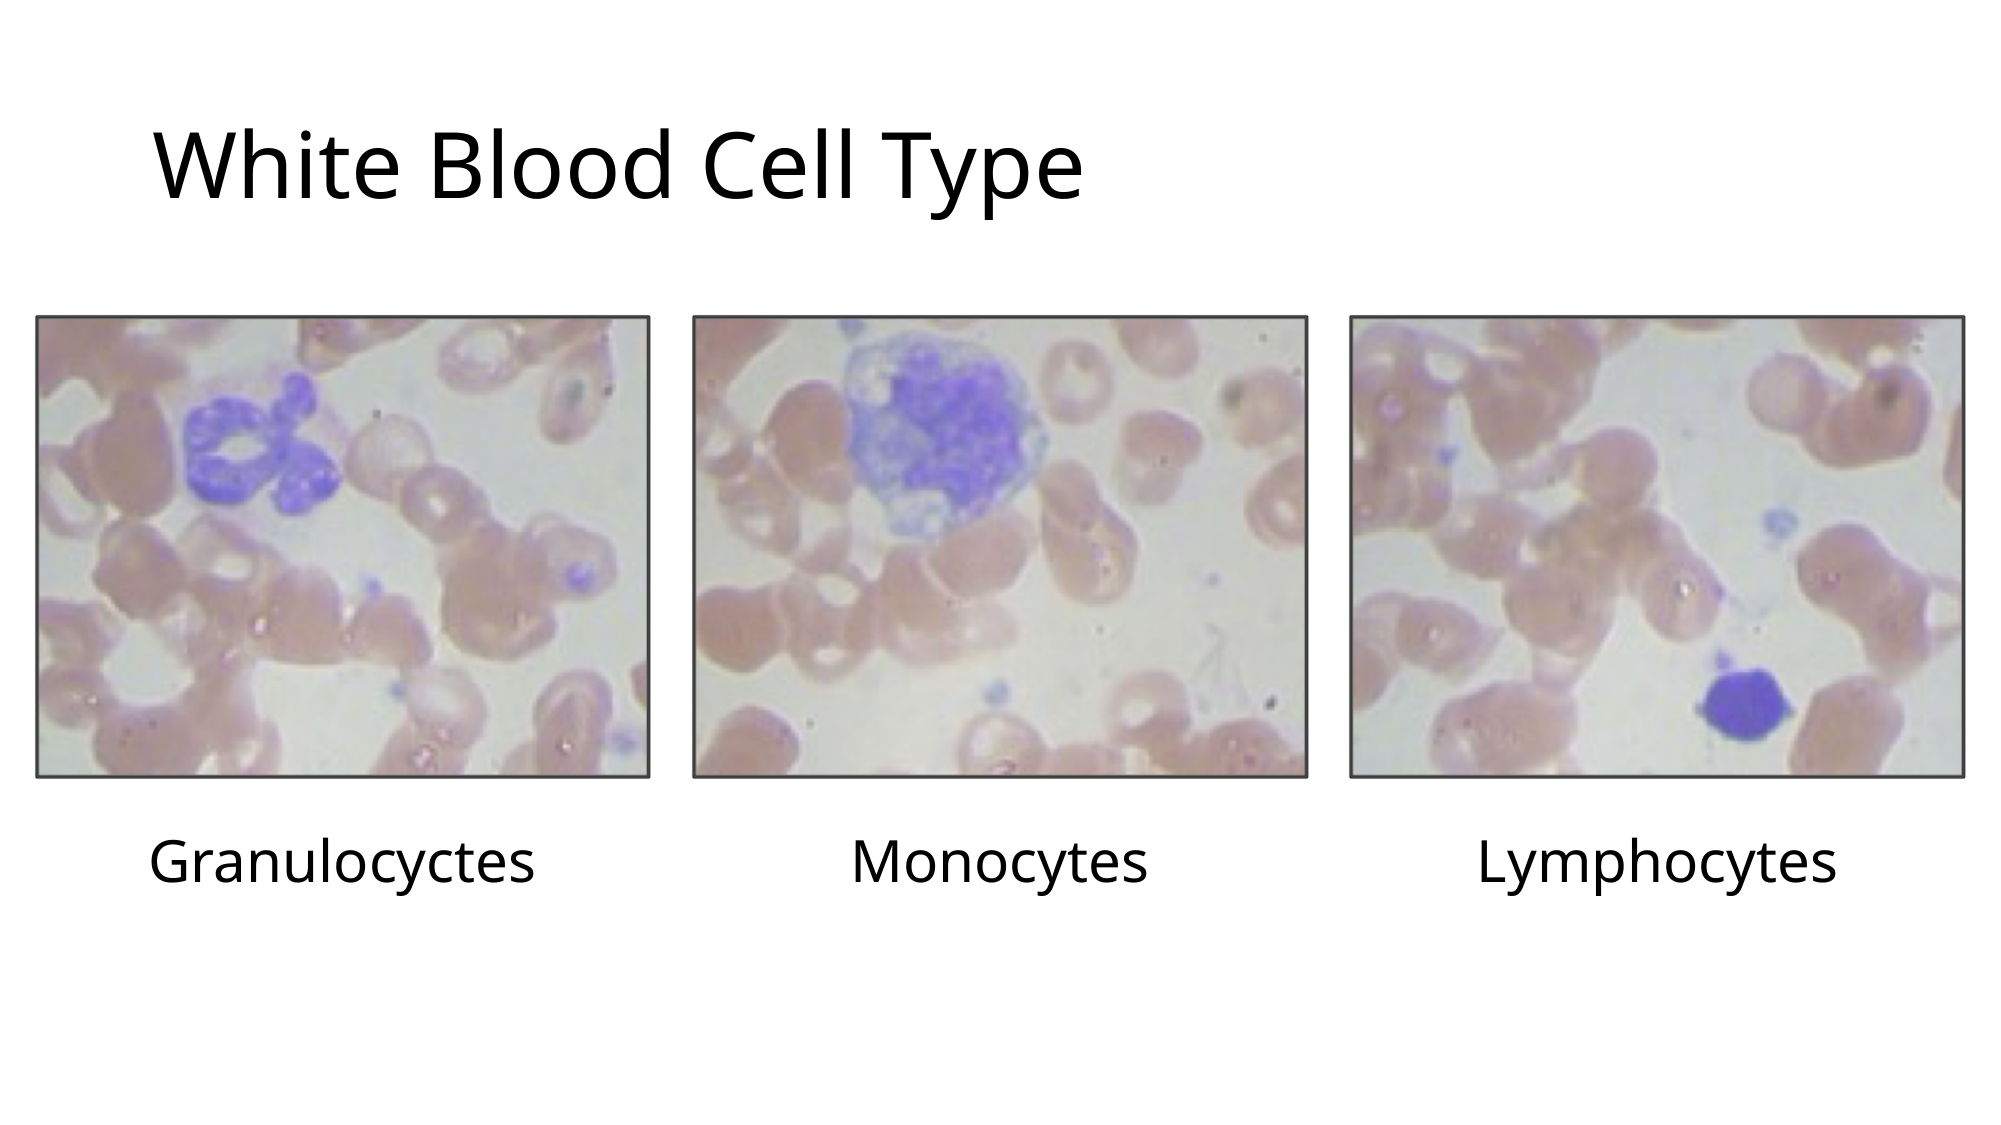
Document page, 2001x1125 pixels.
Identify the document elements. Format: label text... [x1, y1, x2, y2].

text_box Lymphocytes [1462, 816, 1853, 902]
title White Blood Cell Type [137, 59, 1863, 278]
text_box Granulocyctes [133, 816, 552, 902]
picture [33, 313, 652, 781]
picture [1348, 313, 1967, 781]
picture [691, 313, 1309, 781]
text_box Monocytes [835, 816, 1165, 902]
